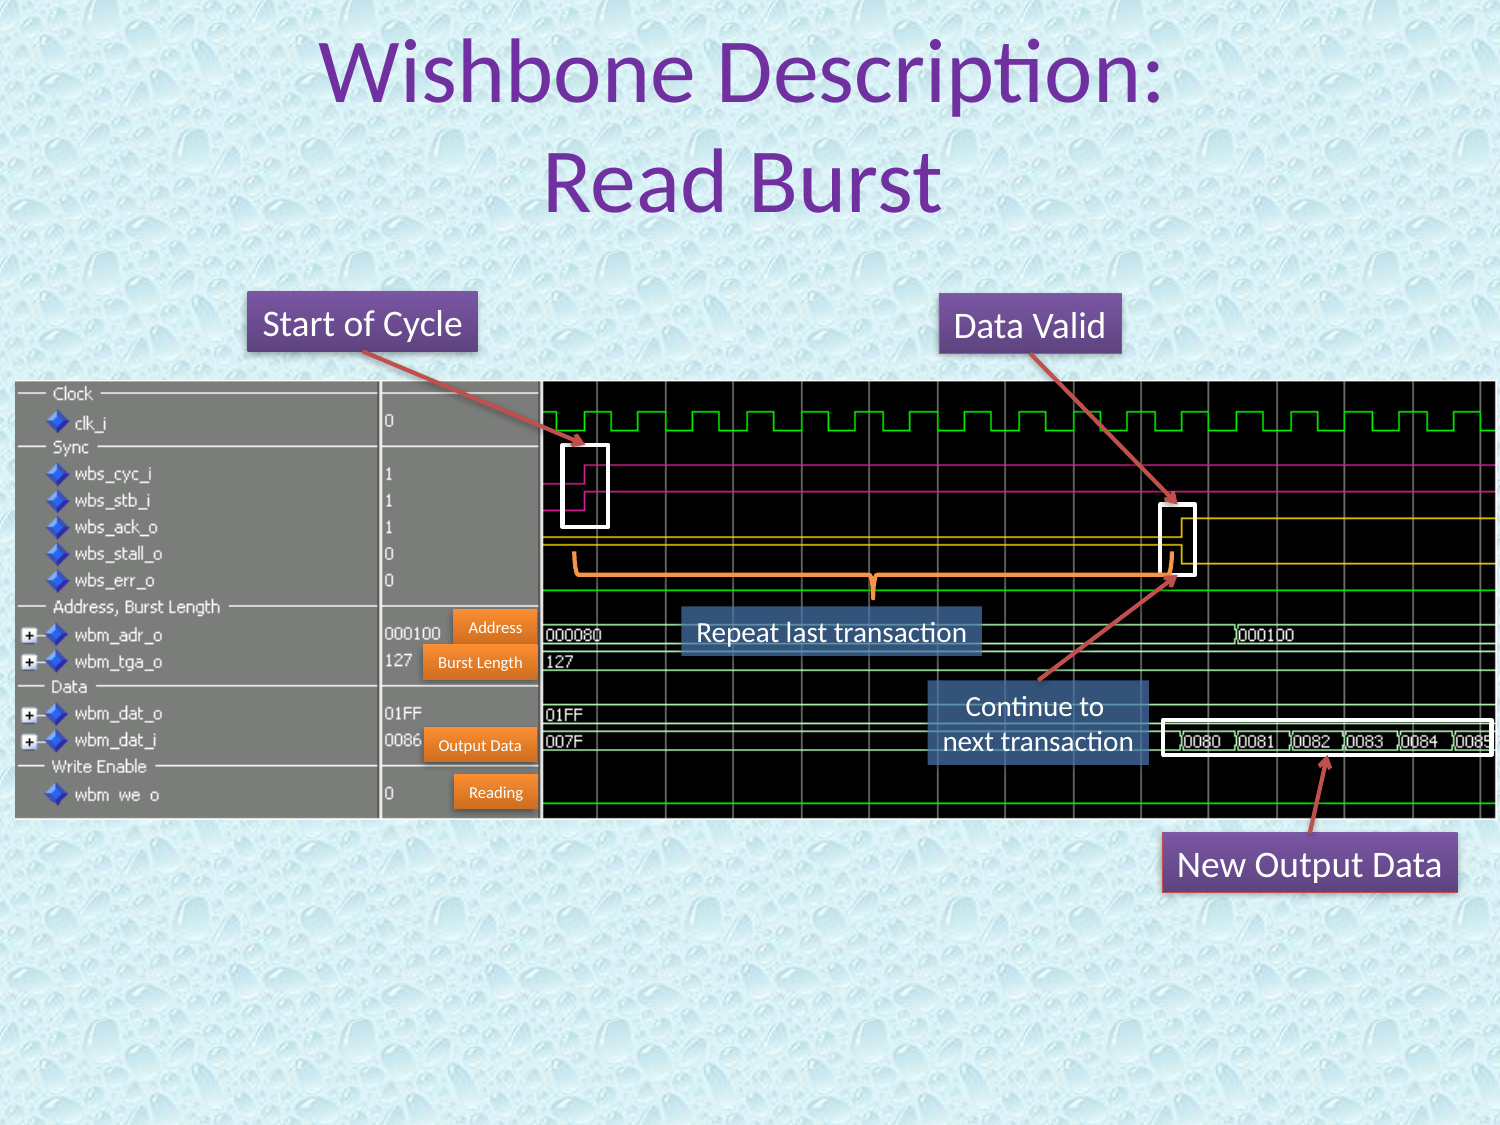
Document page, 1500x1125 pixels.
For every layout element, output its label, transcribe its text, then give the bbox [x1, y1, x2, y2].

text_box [1309, 754, 1328, 833]
text_box Data Valid [938, 293, 1122, 354]
picture [14, 379, 1497, 820]
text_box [362, 351, 586, 445]
title Wishbone Description: Read Burst [105, 0, 1381, 242]
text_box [1054, 557, 1161, 698]
text_box Start of Cycle [247, 291, 478, 352]
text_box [1028, 355, 1180, 504]
text_box New Output Data [1162, 832, 1458, 893]
